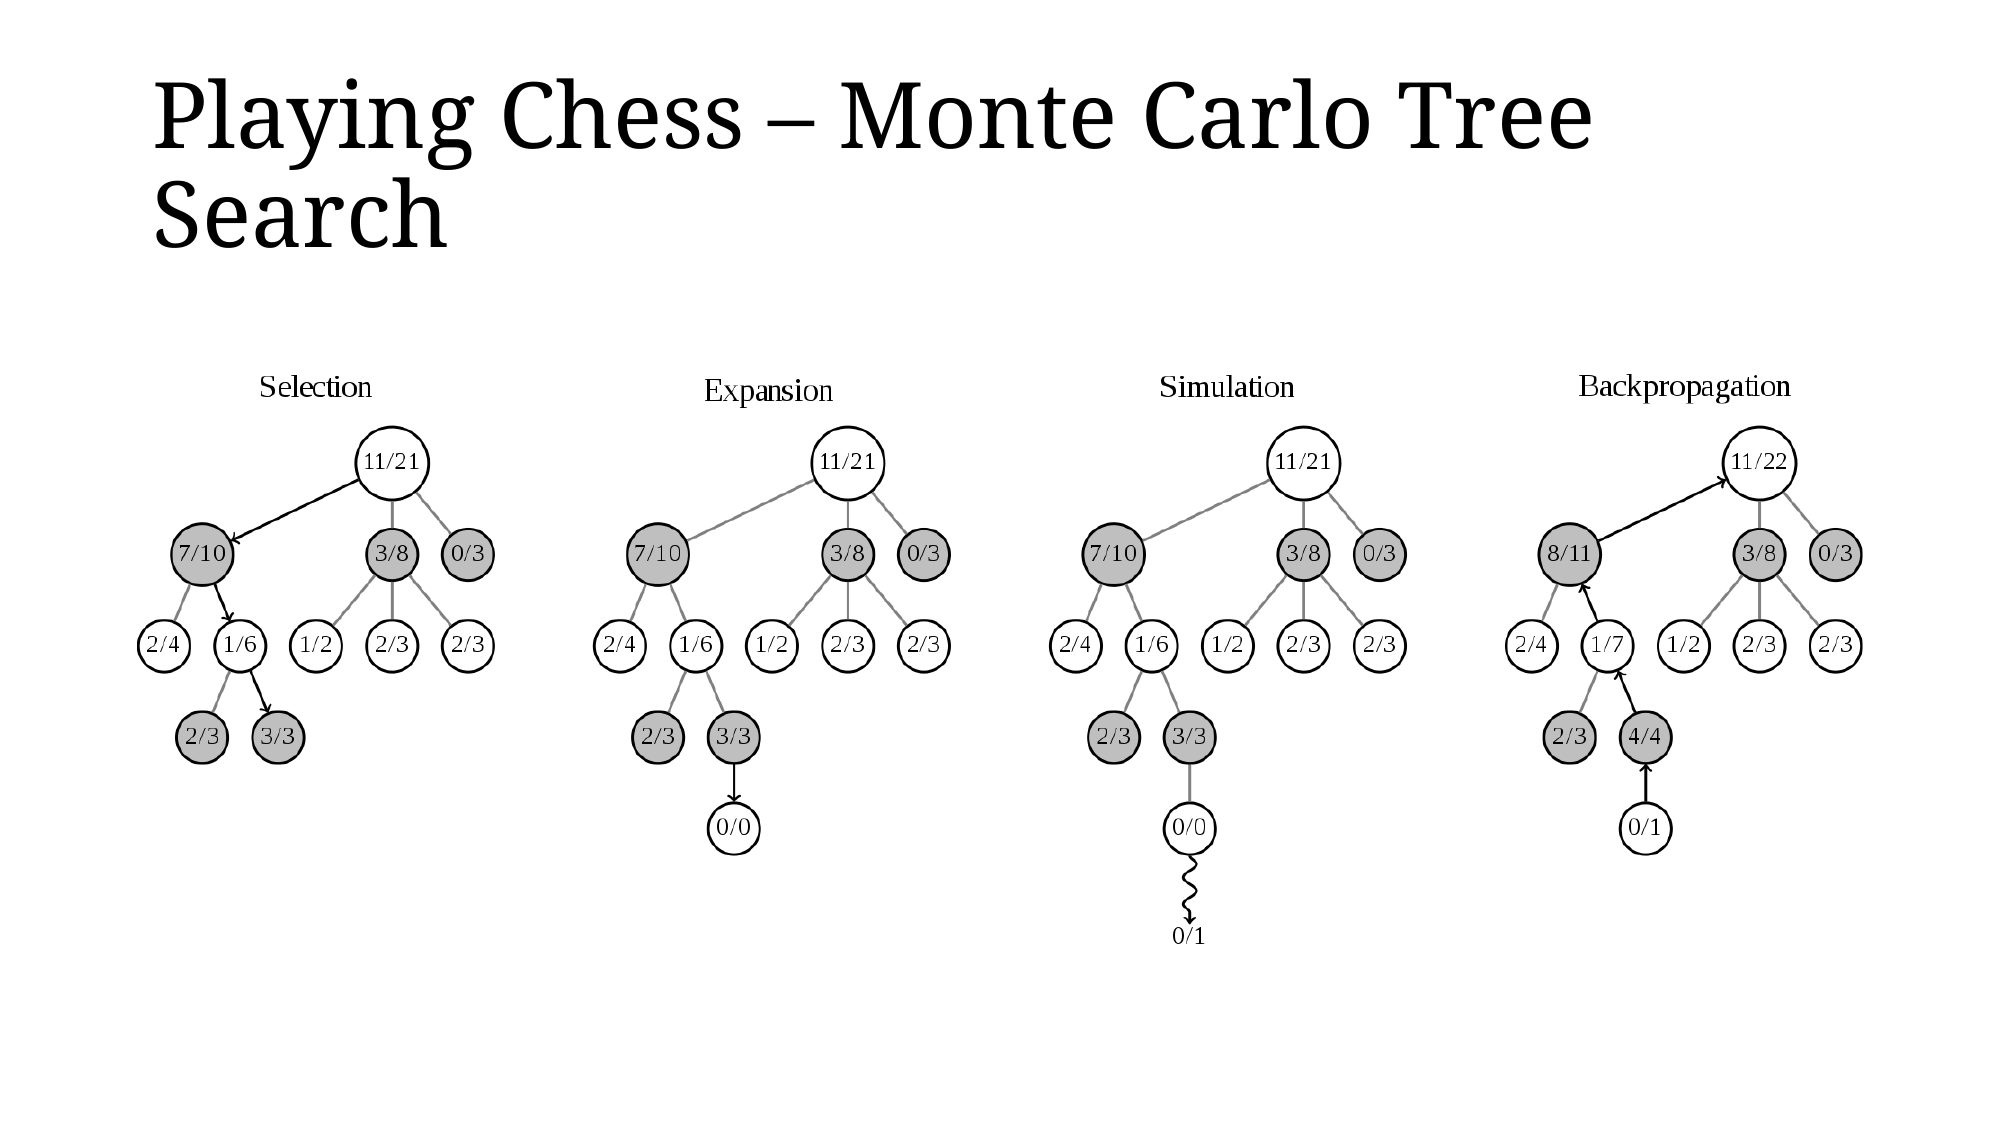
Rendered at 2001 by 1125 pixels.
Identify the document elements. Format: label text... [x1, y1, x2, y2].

title Playing Chess – Monte Carlo Tree Search [137, 59, 1863, 278]
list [137, 367, 1863, 945]
